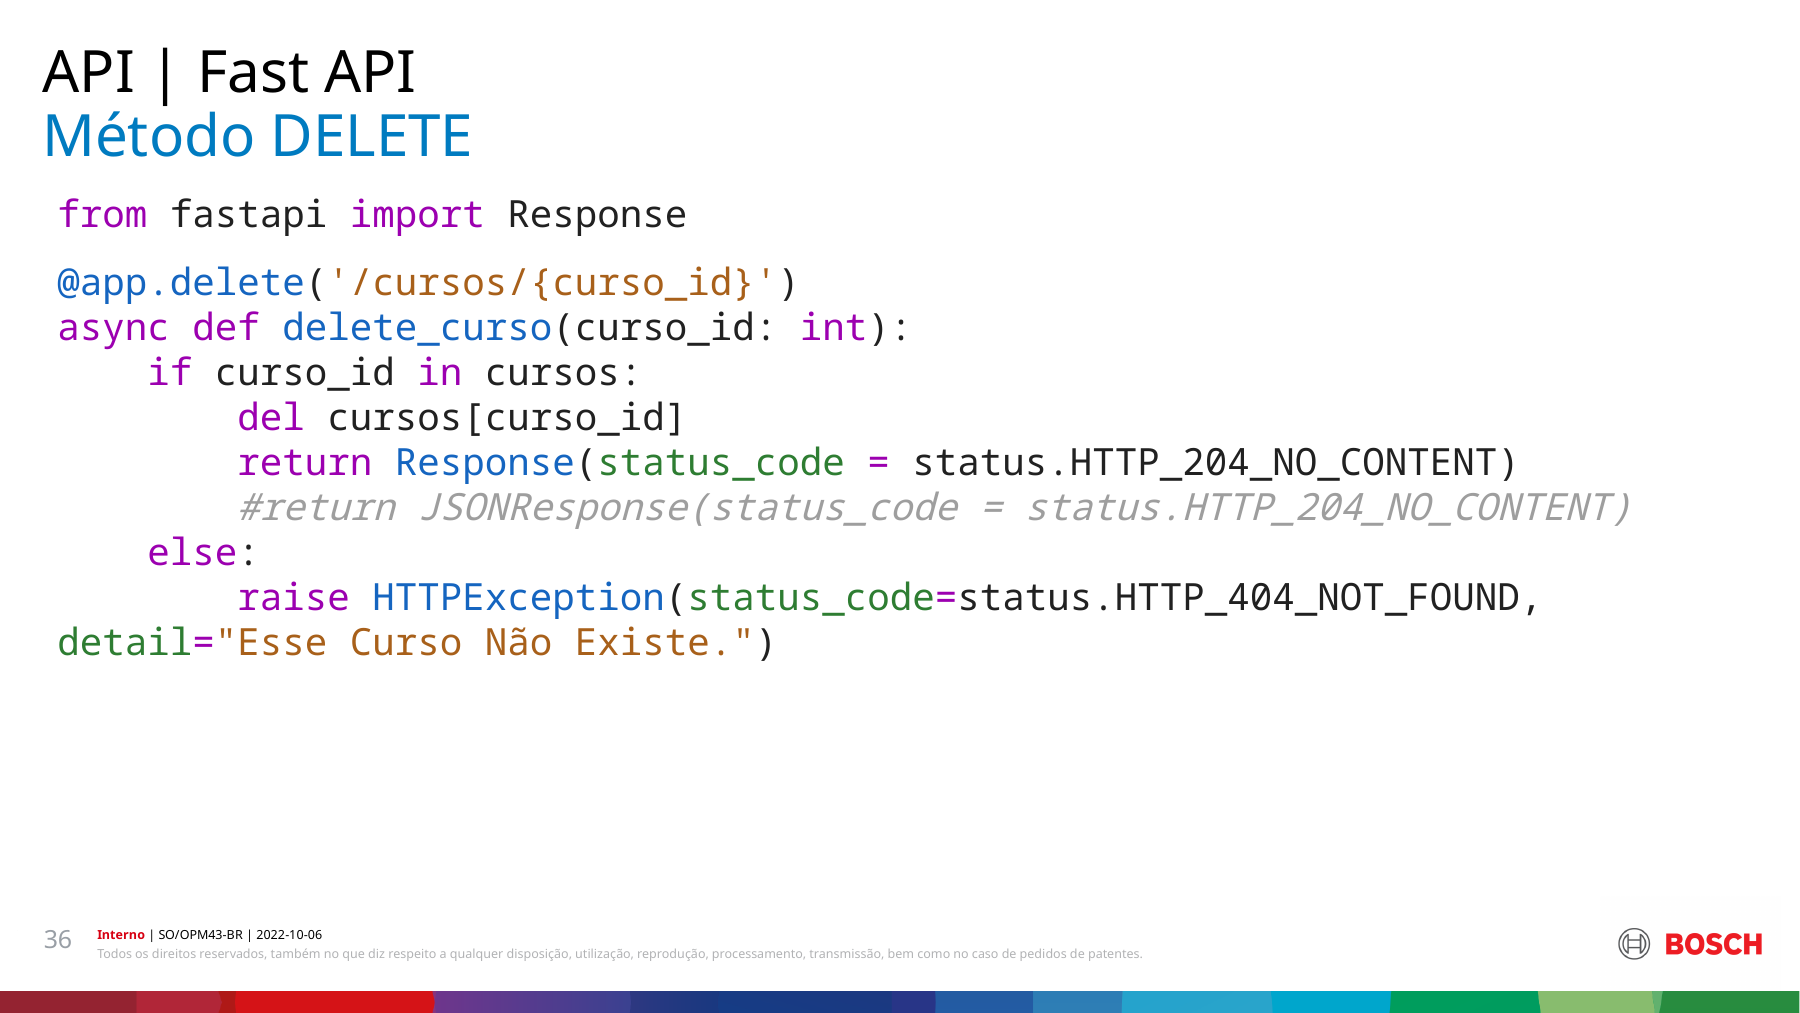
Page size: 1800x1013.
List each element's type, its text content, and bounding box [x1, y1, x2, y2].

title Método DELETE [42, 107, 1757, 171]
text_box @app.delete('/cursos/{curso_id}') async def delete_curso(curso_id: int): if curso_id in cursos: del cursos[curso_id] return Response(status_code = status.HTTP_204_NO_CONTENT) #return JSONResponse(status_code = status.HTTP_204_NO_CONTENT) else: raise HTTPException(status_code=status.HTTP_404_NOT_FOUND, detail="Esse Curso Não Existe.") [42, 250, 1757, 671]
text_box from fastapi import Response [42, 182, 943, 242]
list API | Fast API [42, 42, 1757, 107]
picture [1390, 896, 1800, 1013]
picture [0, 905, 1272, 1013]
slide_number 36 [43, 923, 92, 991]
